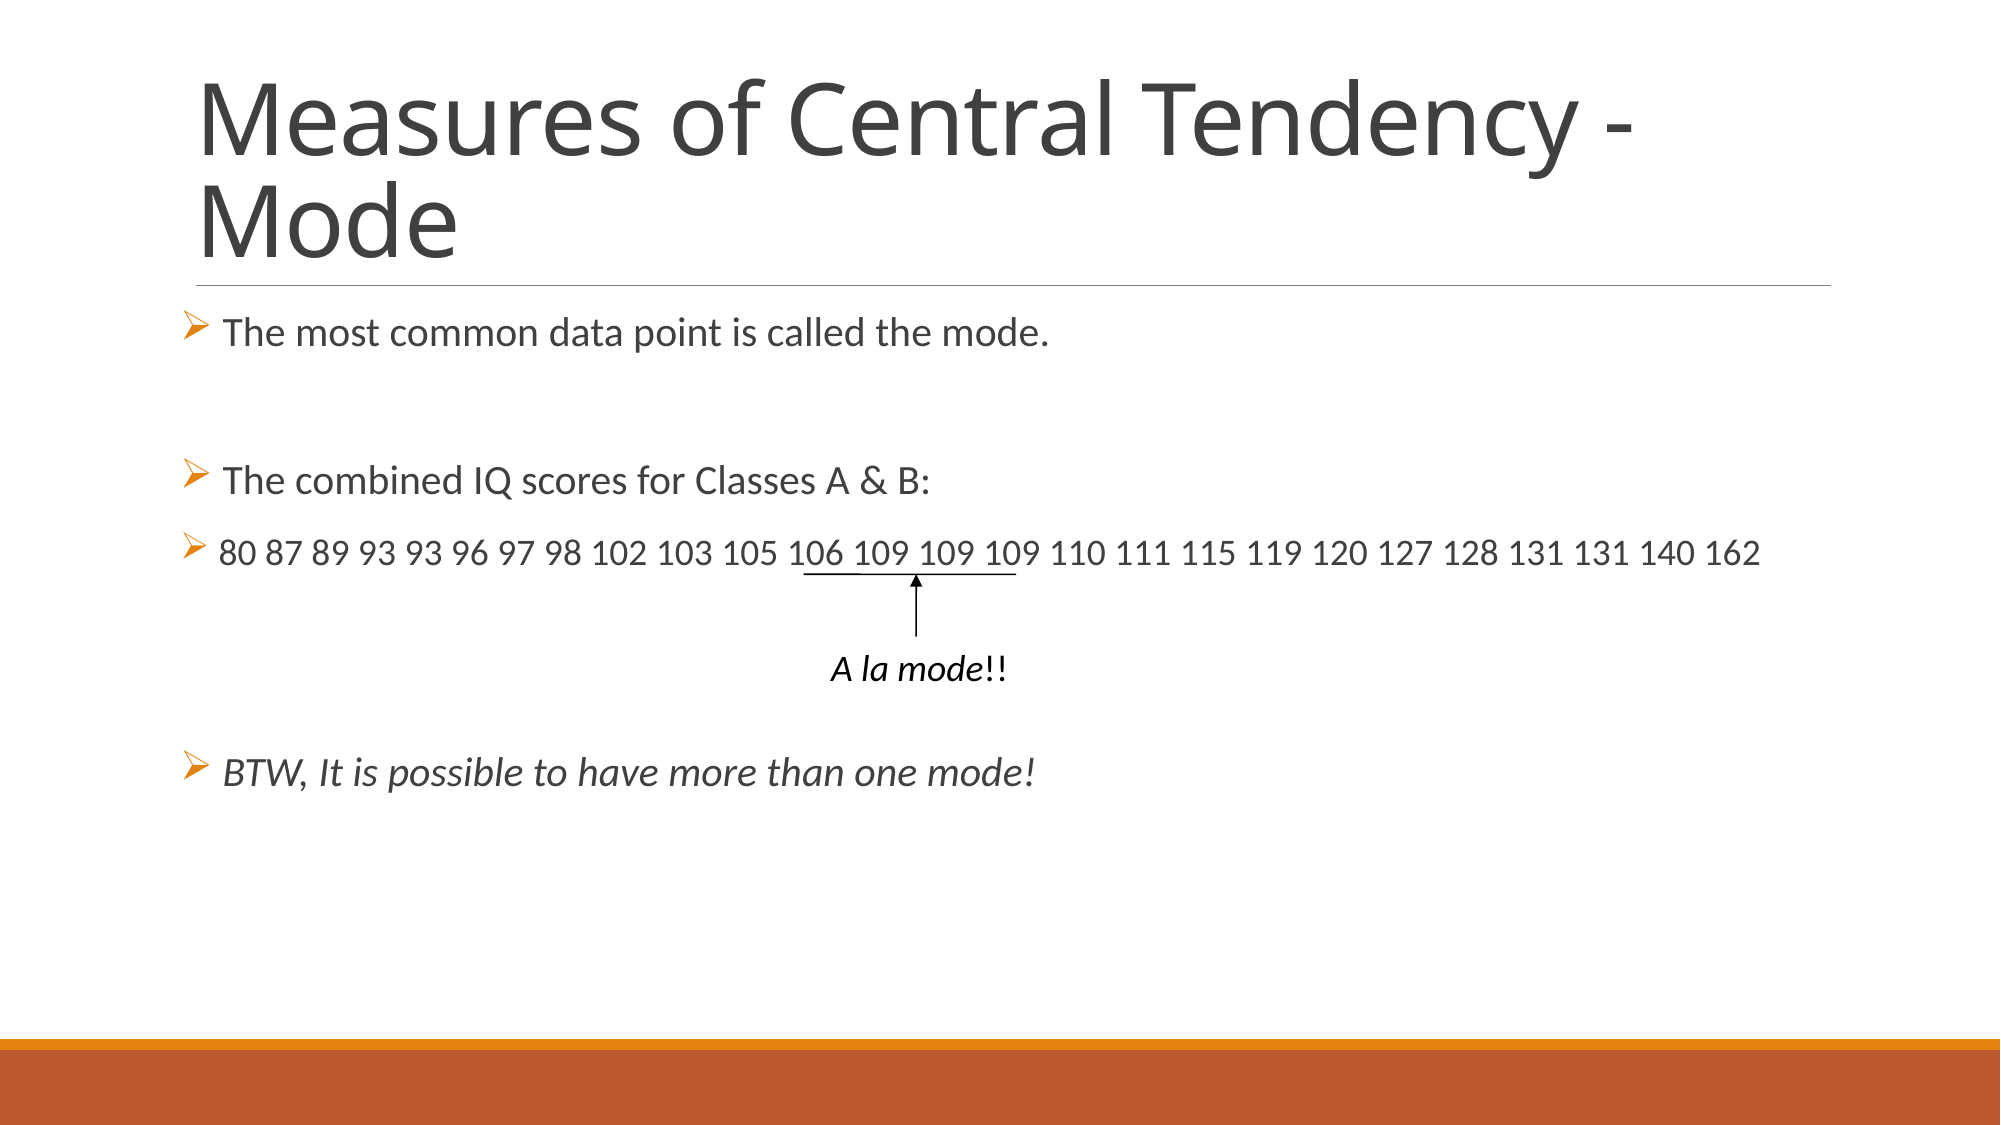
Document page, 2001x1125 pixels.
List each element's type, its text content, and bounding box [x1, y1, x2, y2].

list The most common data point is called the mode. The combined IQ scores for Classes A & B: 80 87 89 93 93 96 97 98 102 103 105 106 109 109 109 110 111 115 119 120 127 128 131 131 140 162 BTW, It is possible to have more than one mode! [180, 302, 1830, 963]
text_box A la mode!! [816, 636, 1079, 697]
title Measures of Central Tendency - Mode [180, 47, 1830, 285]
text_box [910, 574, 923, 637]
